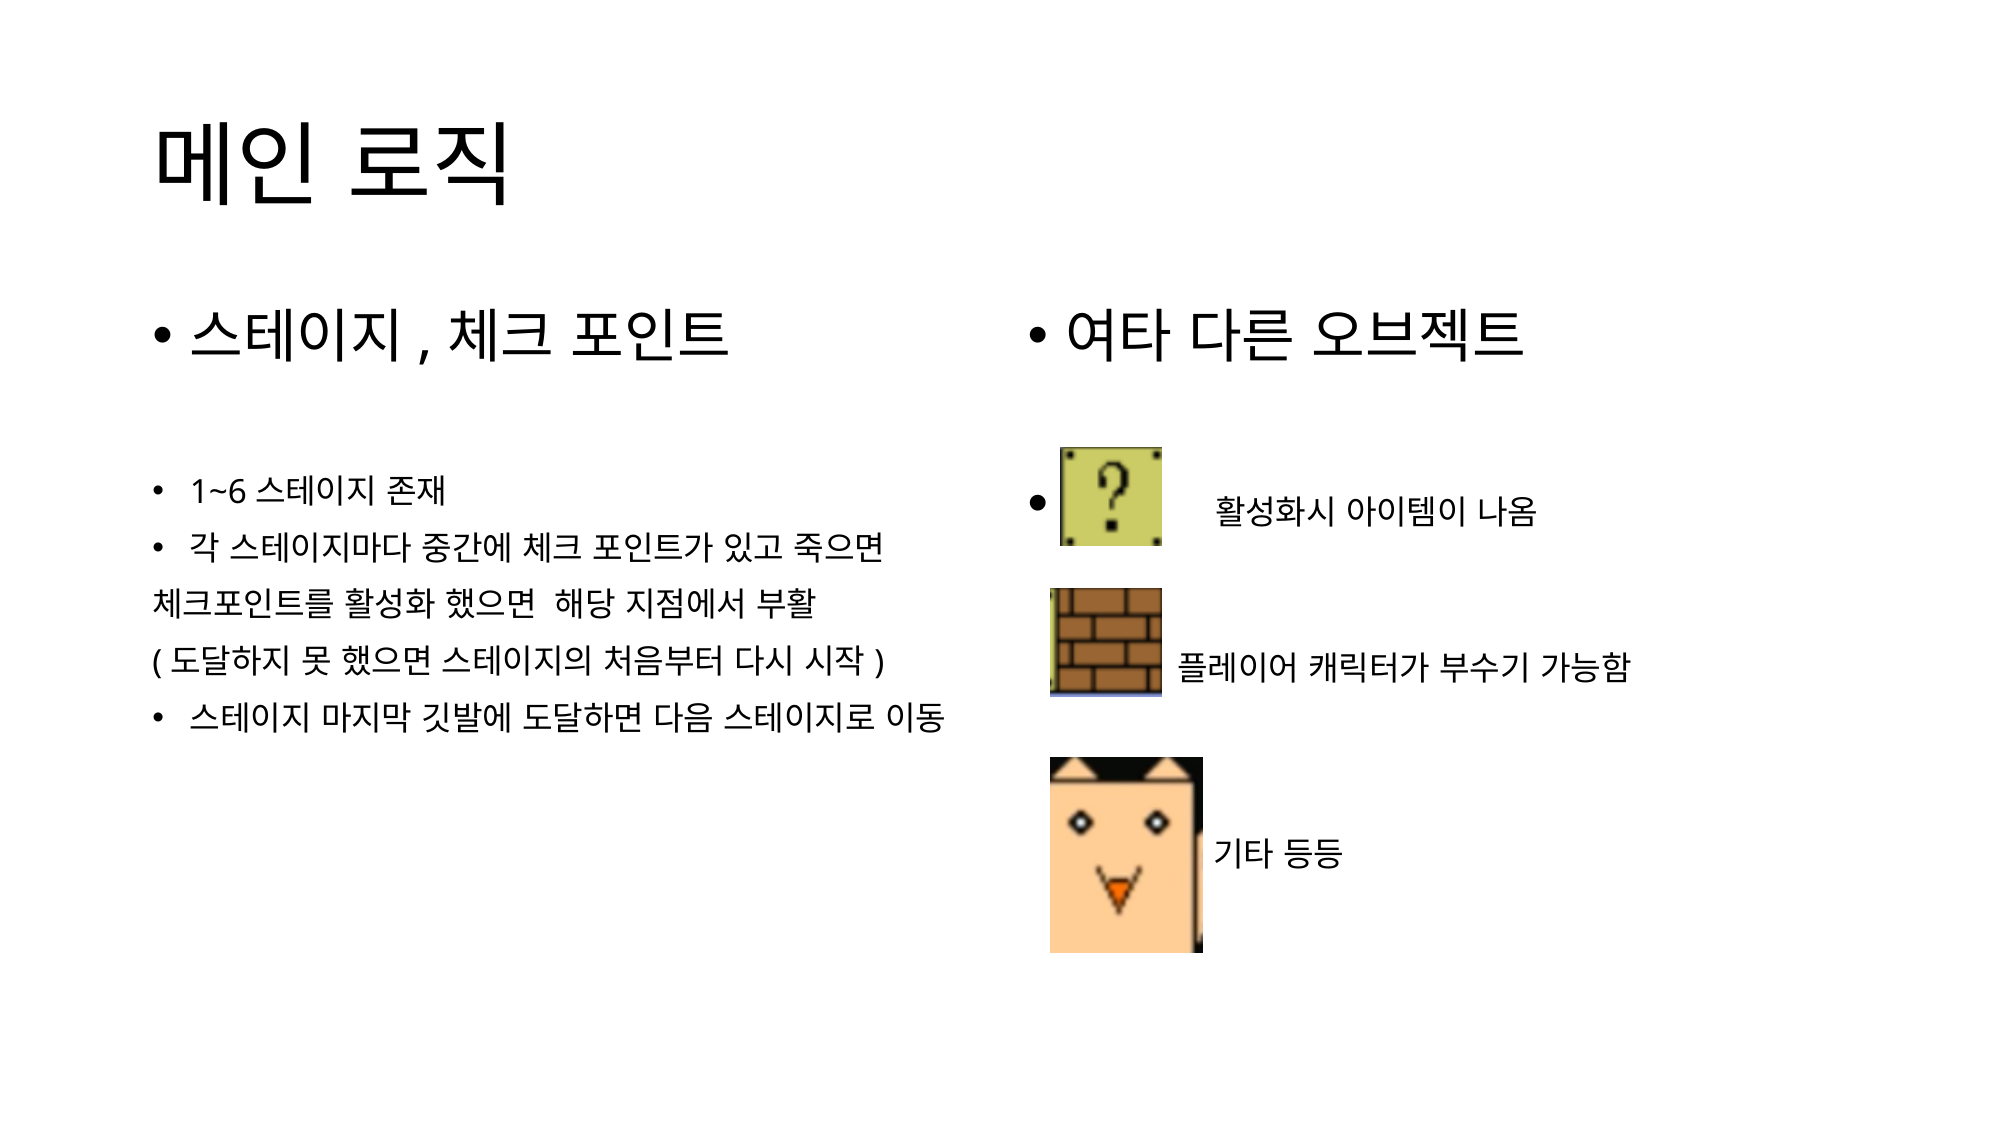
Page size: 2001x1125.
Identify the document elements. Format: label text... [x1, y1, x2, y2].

list 여타 다른 오브젝트 활성화시 아이템이 나옴 플레이어 캐릭터가 부수기 가능함 기타 등등 [1012, 299, 1863, 1014]
list 스테이지,체크 포인트 1~6스테이지 존재 각 스테이지마다 중간에 체크 포인트가 있고 죽으면 체크포인트를 활성화 했으면 해당 지점에서 부활 (도달하지 못 했으면 스테이지의 처음부터 다시 시작) 스테이지 마지막 깃발에 도달하면 다음 스테이지로 이동 [137, 299, 988, 1014]
picture [1050, 756, 1203, 954]
picture [1059, 446, 1163, 547]
title 메인 로직 [137, 59, 1863, 278]
picture [1050, 588, 1163, 697]
